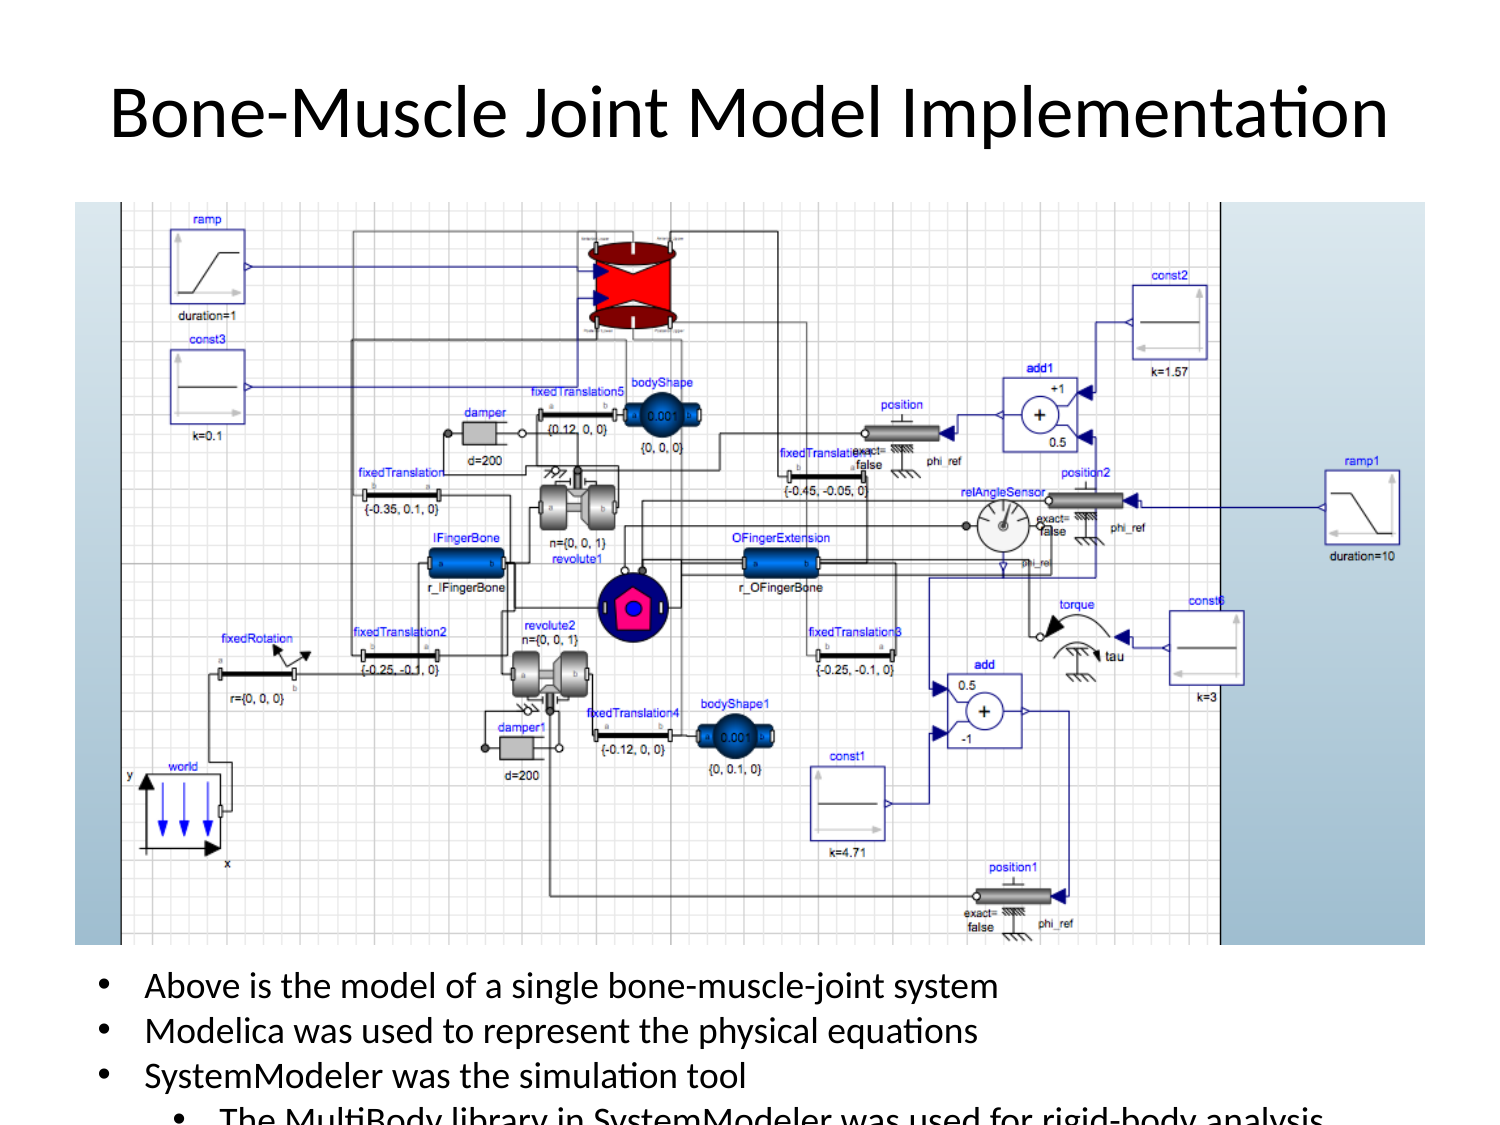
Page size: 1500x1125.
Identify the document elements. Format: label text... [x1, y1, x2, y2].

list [74, 201, 1426, 945]
title Bone-Muscle Joint Model Implementation [75, 13, 1425, 201]
text_box Above is the model of a single bone-muscle-joint system Modelica was used to represent the physical equations SystemModeler was the simulation tool The MultiBody library in SystemModeler was used for rigid-body analysis [82, 954, 1341, 1125]
